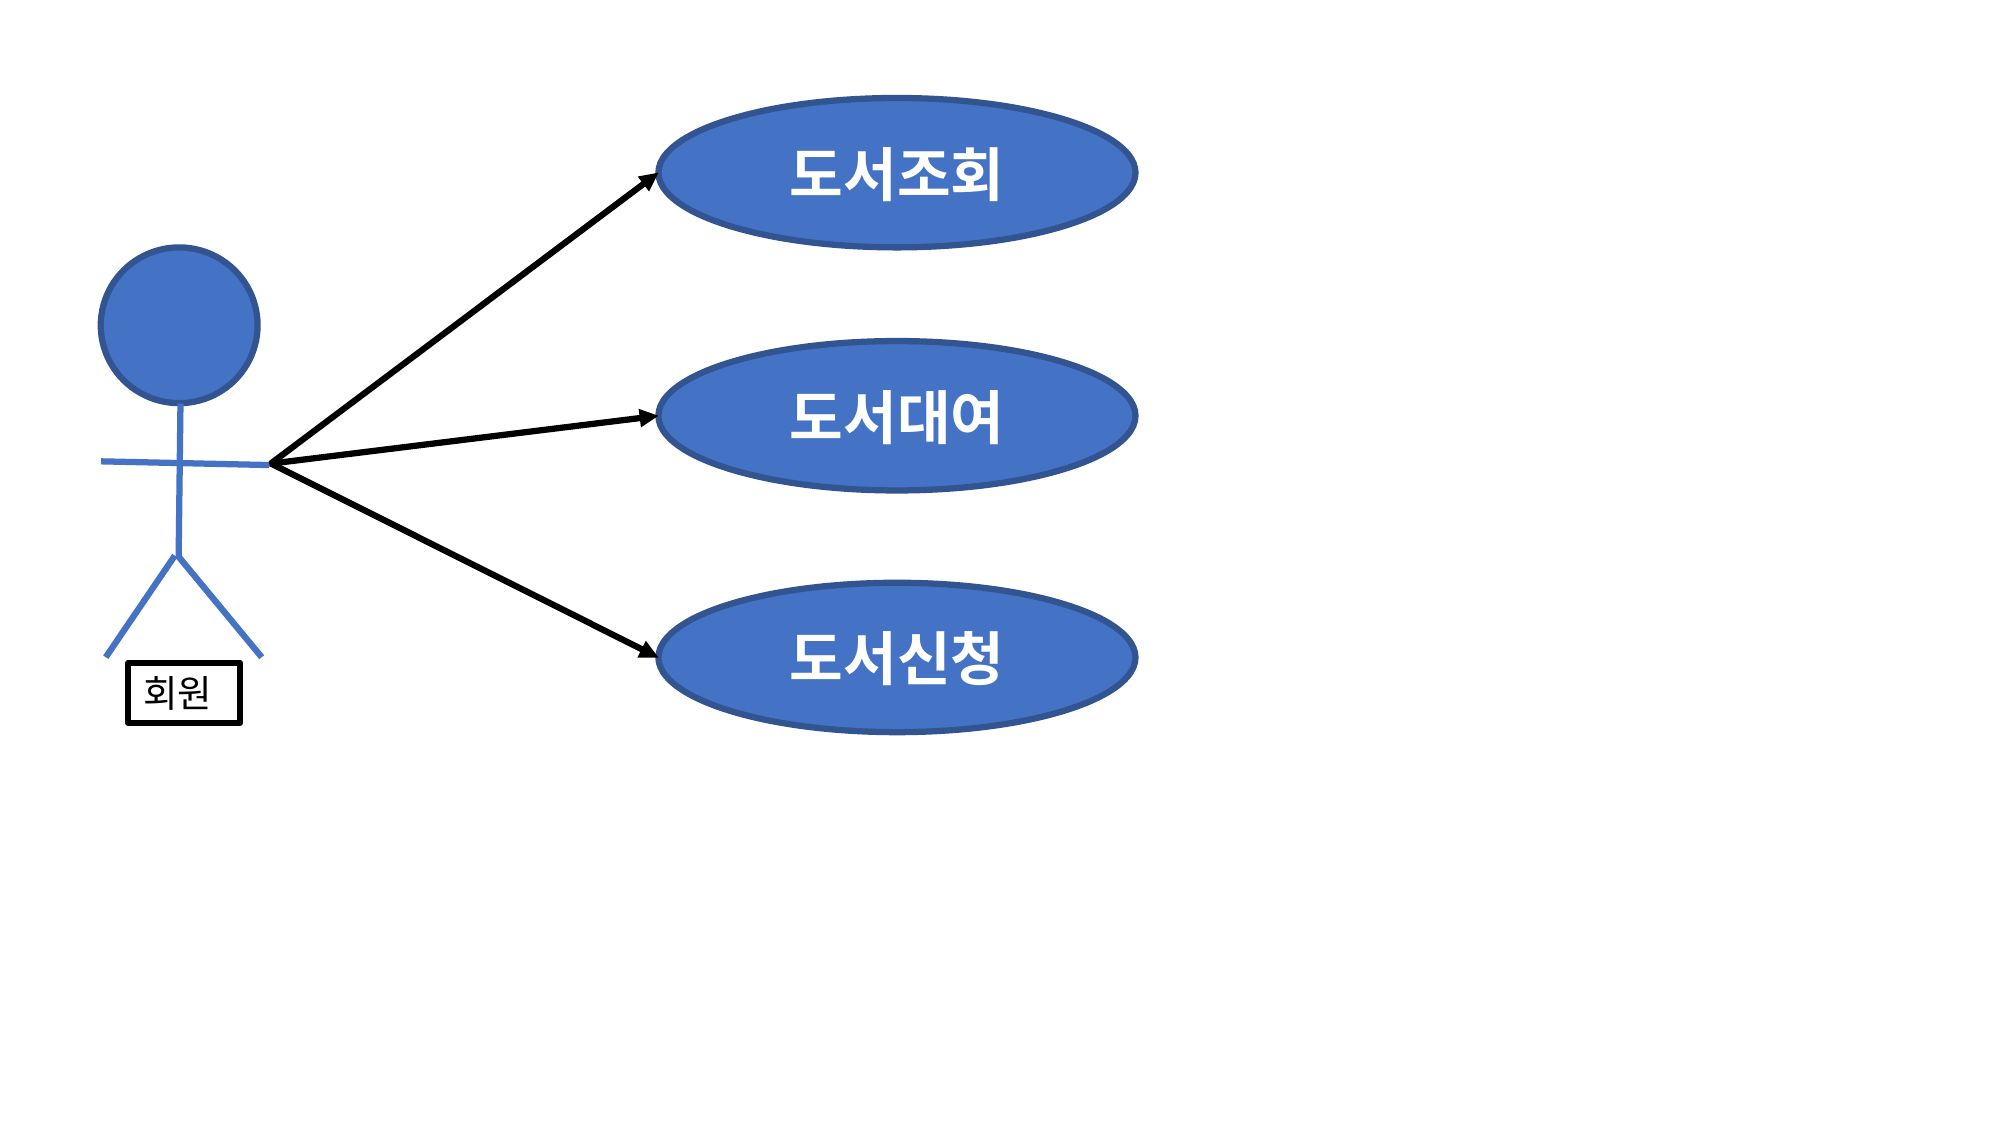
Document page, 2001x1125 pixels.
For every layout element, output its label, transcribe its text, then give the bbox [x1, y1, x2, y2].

text_box 도서신청 [657, 581, 1137, 734]
text_box 도서조회 [657, 96, 1137, 249]
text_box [271, 463, 659, 658]
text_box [271, 172, 659, 415]
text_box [269, 415, 659, 464]
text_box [100, 247, 270, 724]
text_box 도서대여 [659, 340, 1137, 492]
